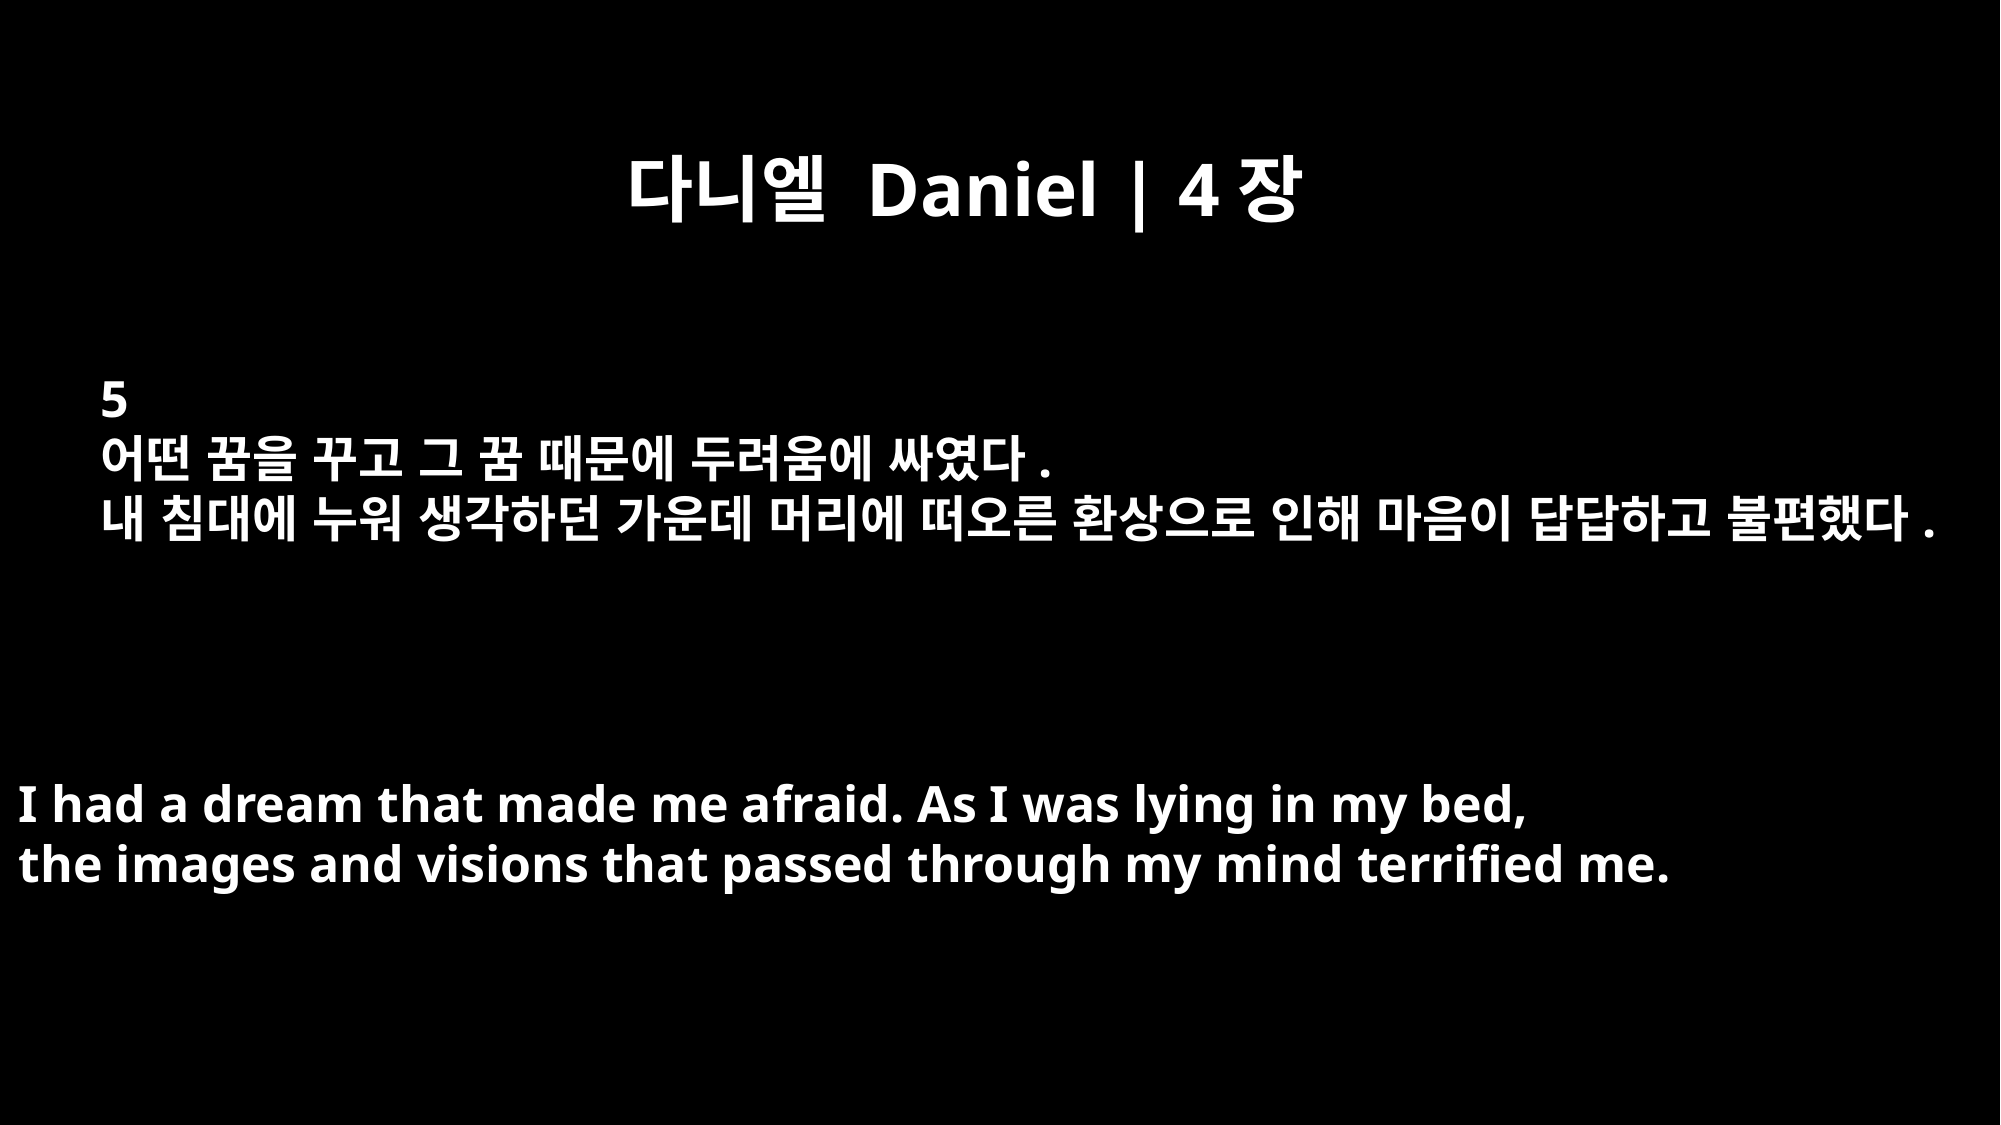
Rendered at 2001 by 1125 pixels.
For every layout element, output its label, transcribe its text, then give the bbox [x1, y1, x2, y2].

text_box 5 어떤 꿈을 꾸고 그 꿈 때문에 두려움에 싸였다. 내 침대에 누워 생각하던 가운데 머리에 떠오른 환상으로 인해 마음이 답답하고 불편했다. [85, 359, 1952, 555]
text_box 다니엘 Daniel | 4장 [611, 136, 1320, 239]
text_box I had a dream that made me afraid. As I was lying in my bed, the images and visions that passed through my mind terrified me. [4, 764, 1686, 900]
